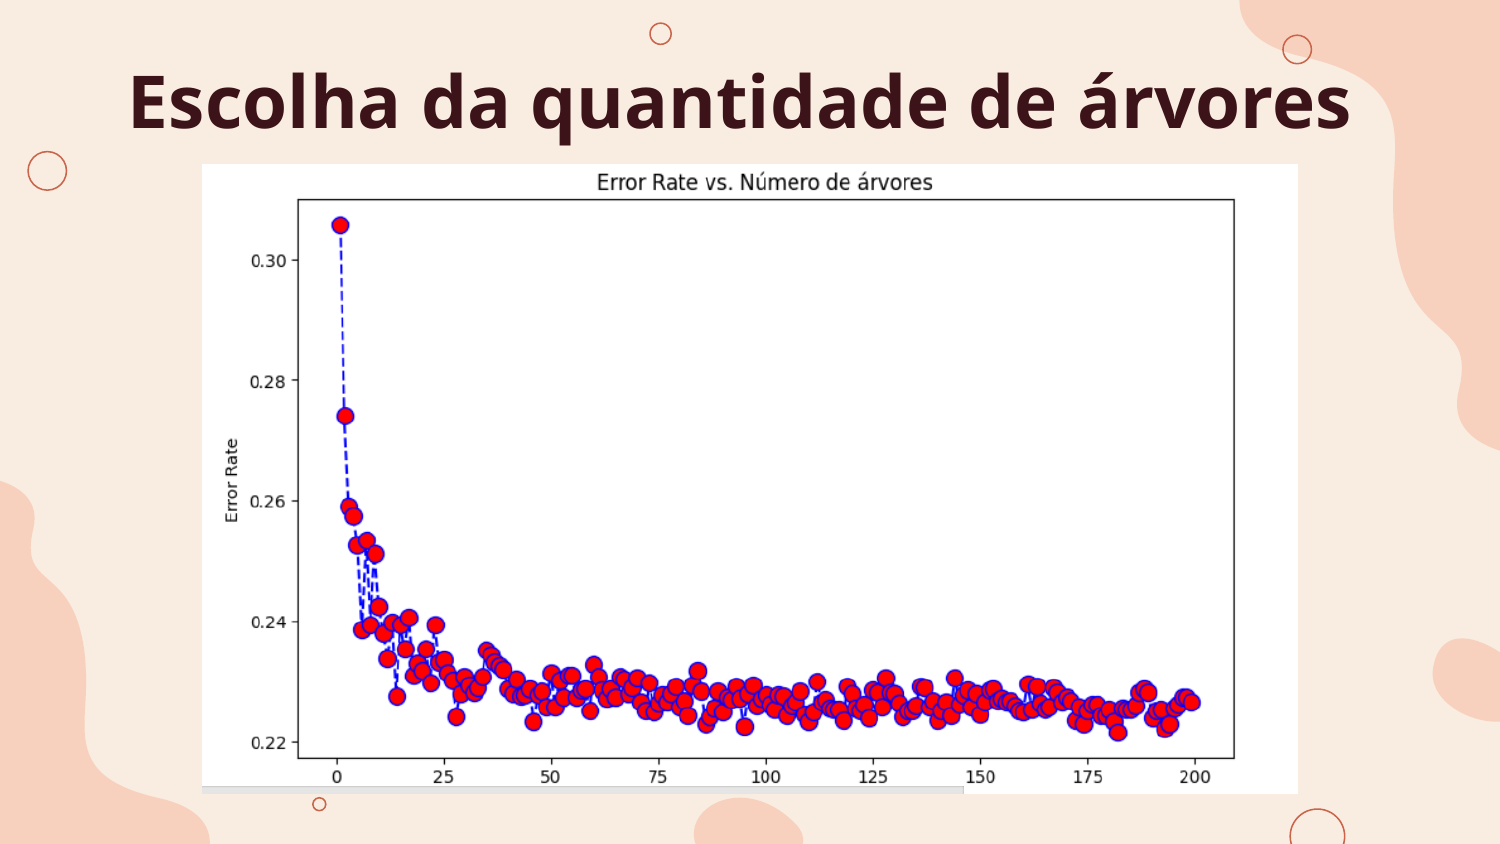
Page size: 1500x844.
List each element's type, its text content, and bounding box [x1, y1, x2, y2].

title Escolha da quantidade de árvores [0, 40, 1500, 165]
picture [202, 164, 1298, 794]
